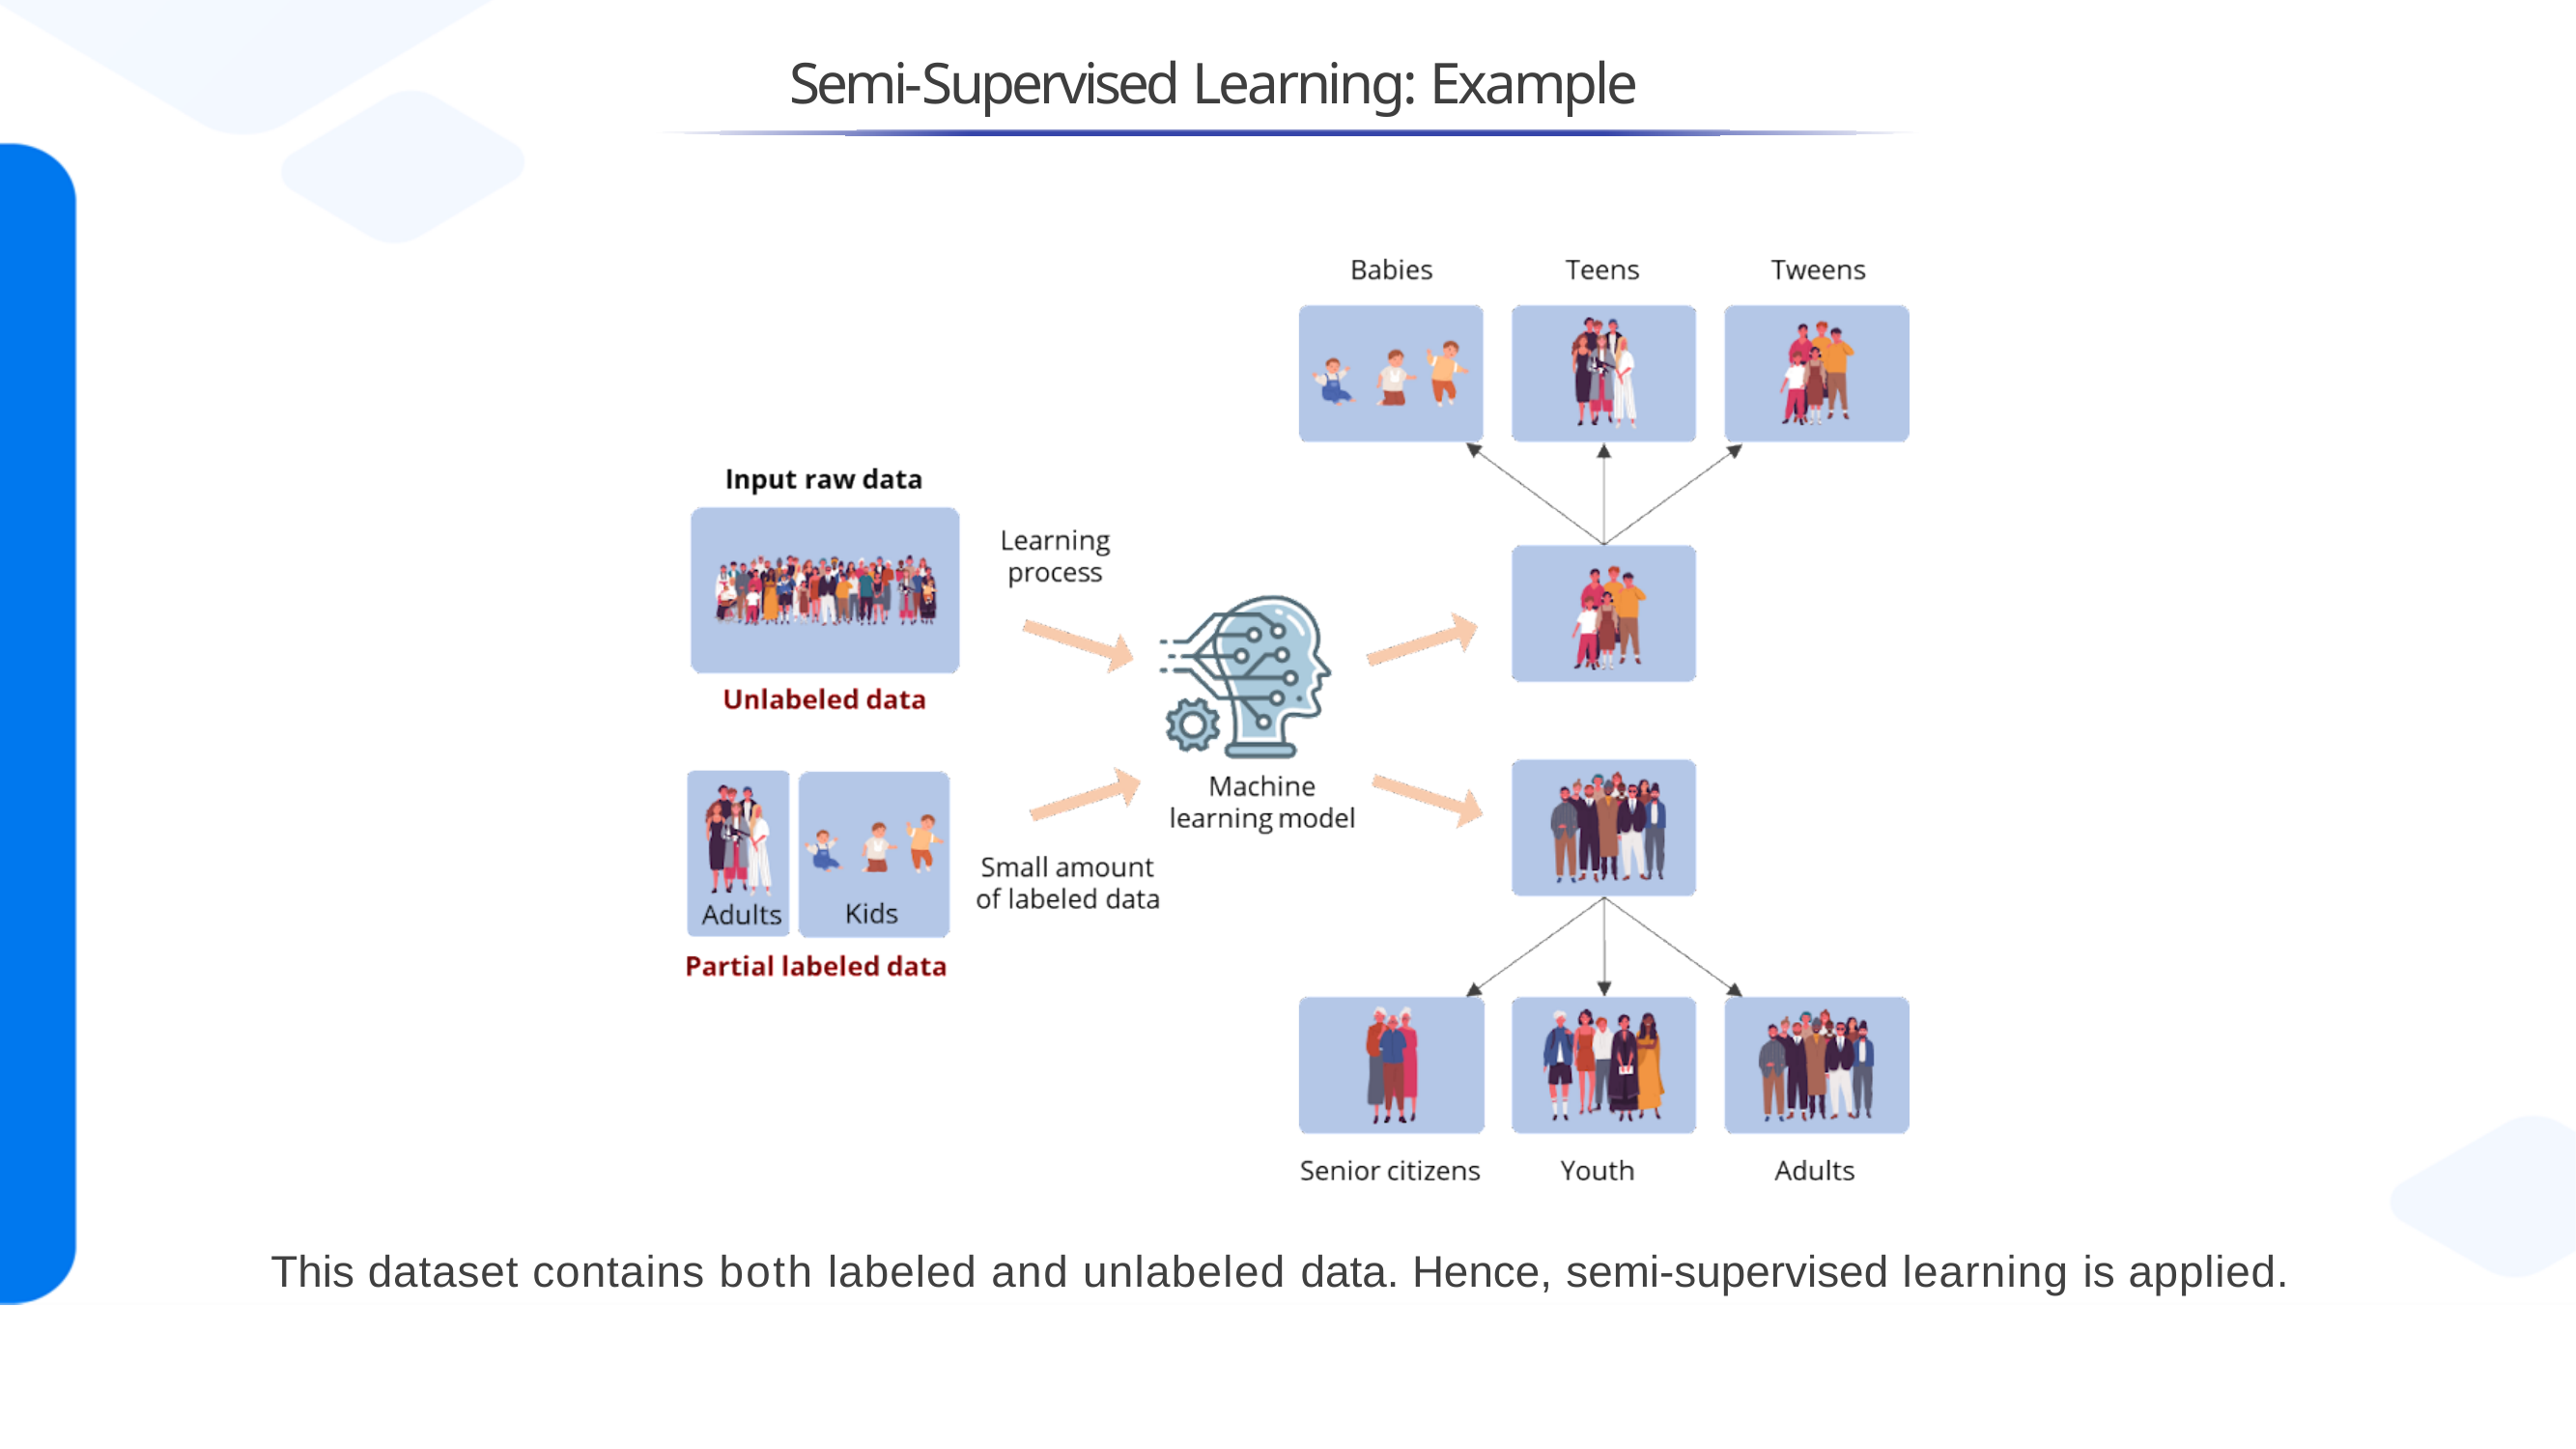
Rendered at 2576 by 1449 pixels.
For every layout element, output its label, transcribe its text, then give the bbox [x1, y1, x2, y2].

title Semi-Supervised Learning: Example [547, 45, 2029, 290]
picture [0, 0, 2576, 1305]
text_box This dataset contains both labeled and unlabeled data. Hence, semi-supervised learning is applied. [269, 1240, 2307, 1296]
